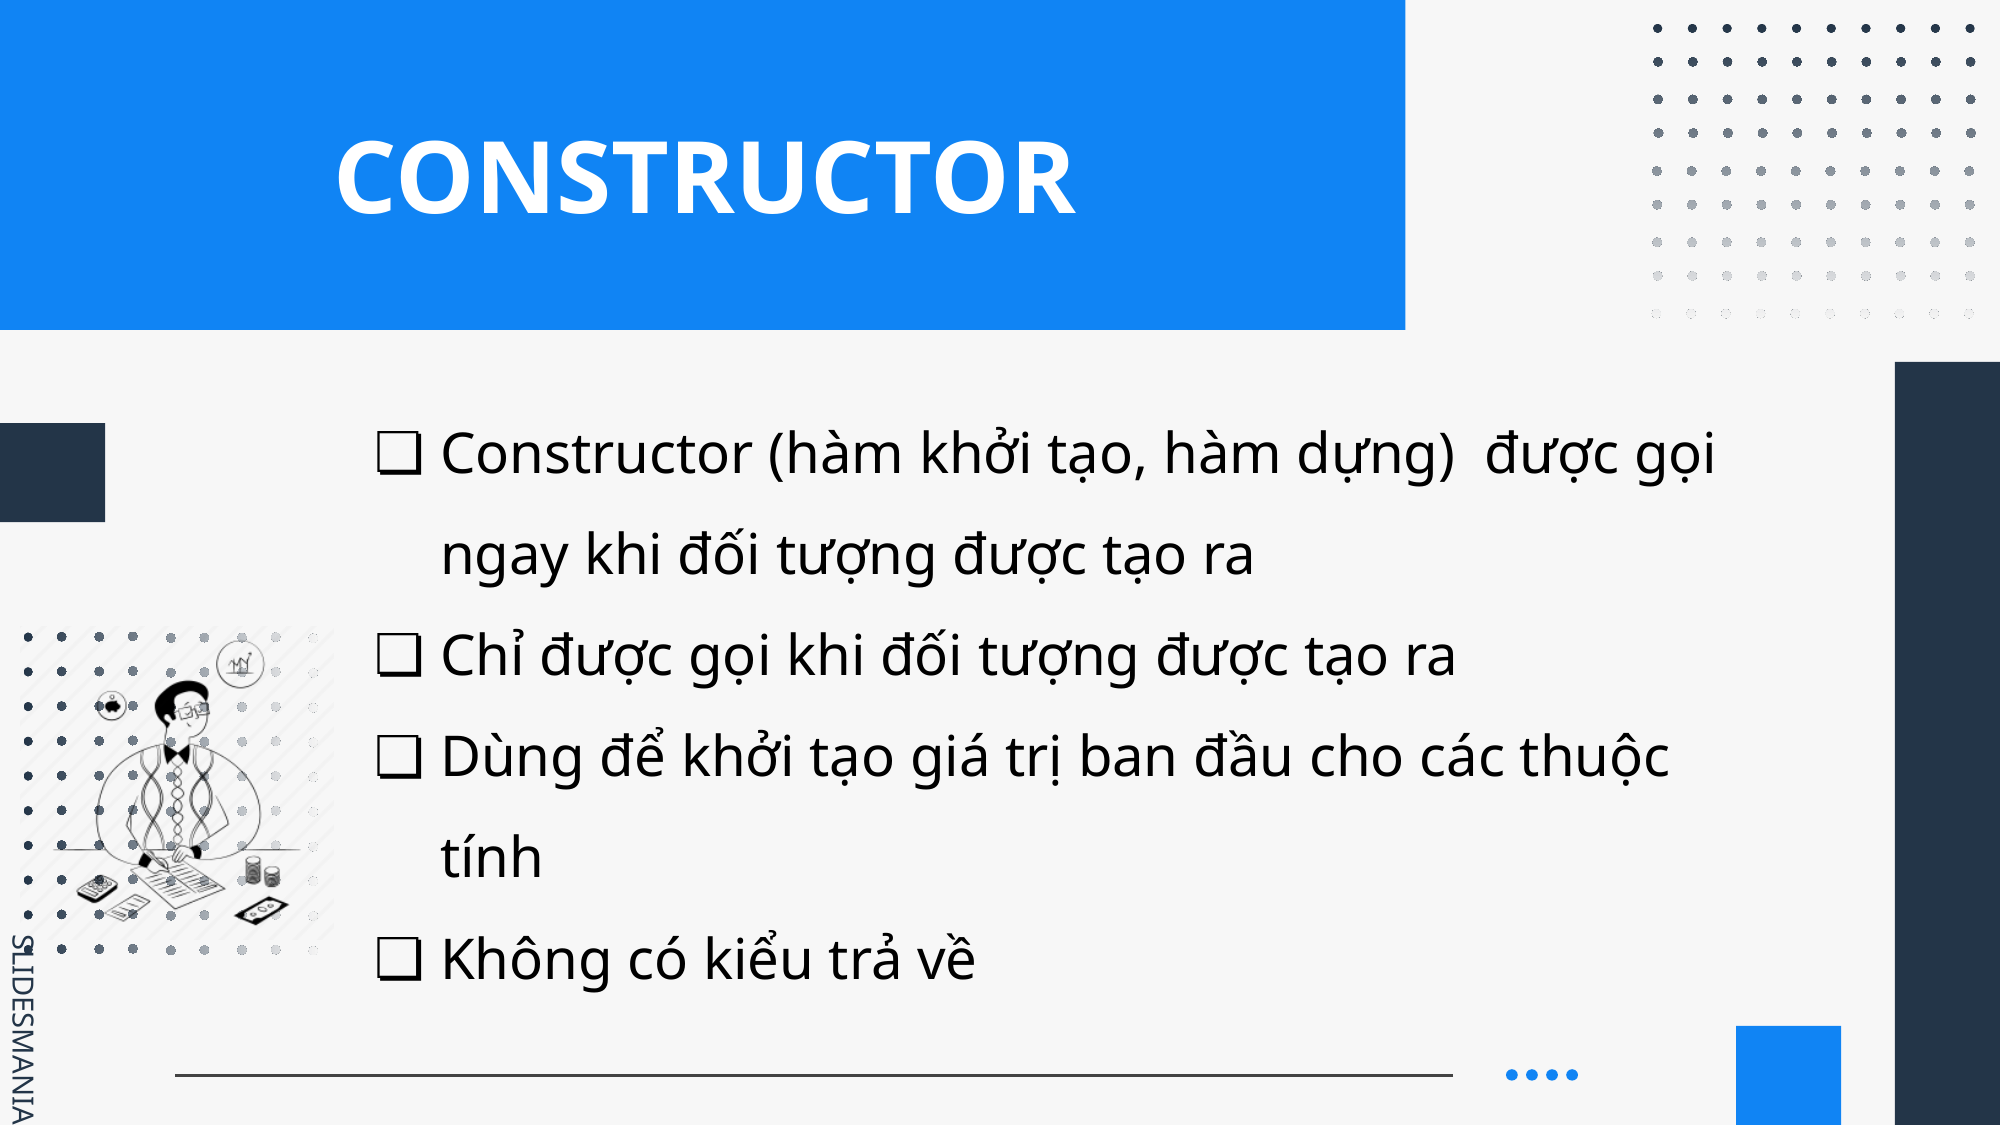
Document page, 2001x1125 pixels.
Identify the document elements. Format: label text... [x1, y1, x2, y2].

picture [19, 626, 334, 941]
list Constructor (hàm khởi tạo, hàm dựng) được gọi ngay khi đối tượng được tạo ra Chỉ được gọi khi đối tượng được tạo ra Dùng để khởi tạo giá trị ban đầu cho các thuộc tính Không có kiểu trả về [345, 363, 1761, 1016]
title CONSTRUCTOR [61, 93, 1349, 219]
